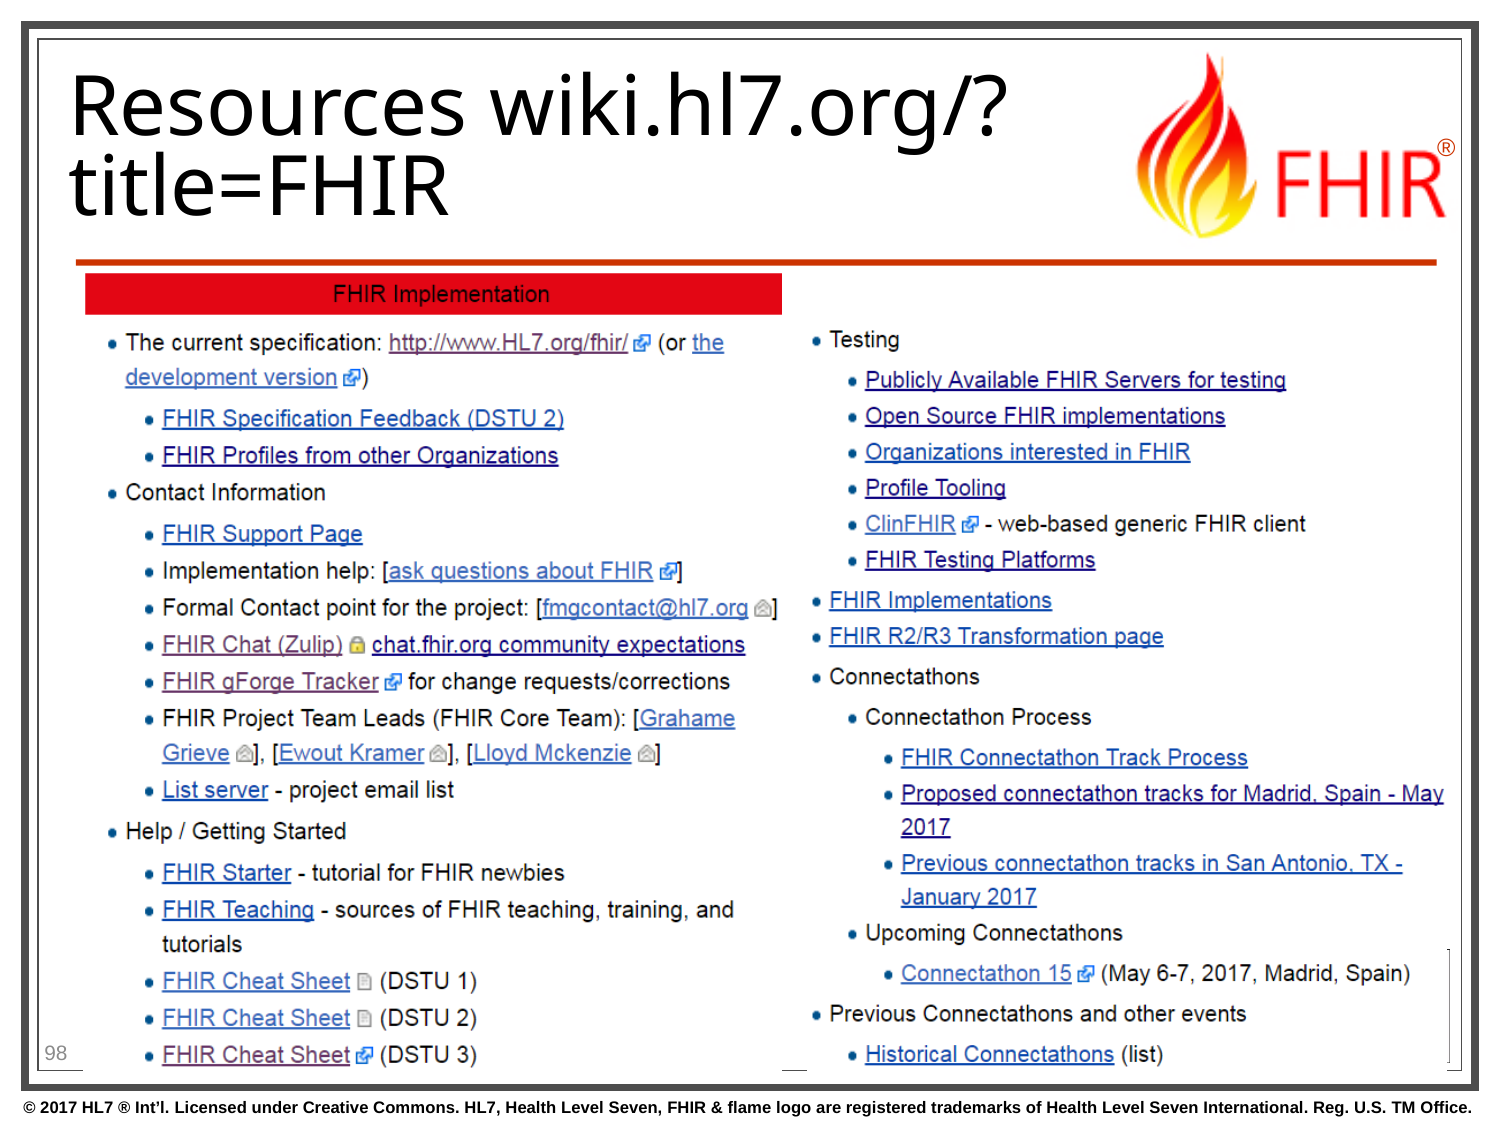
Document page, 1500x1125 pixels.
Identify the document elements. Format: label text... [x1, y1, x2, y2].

picture [806, 326, 1450, 1071]
slide_number 98 [29, 1034, 78, 1071]
picture [83, 271, 783, 1071]
picture [1124, 42, 1458, 249]
title Resources wiki.hl7.org/?title=FHIR [53, 54, 1128, 249]
